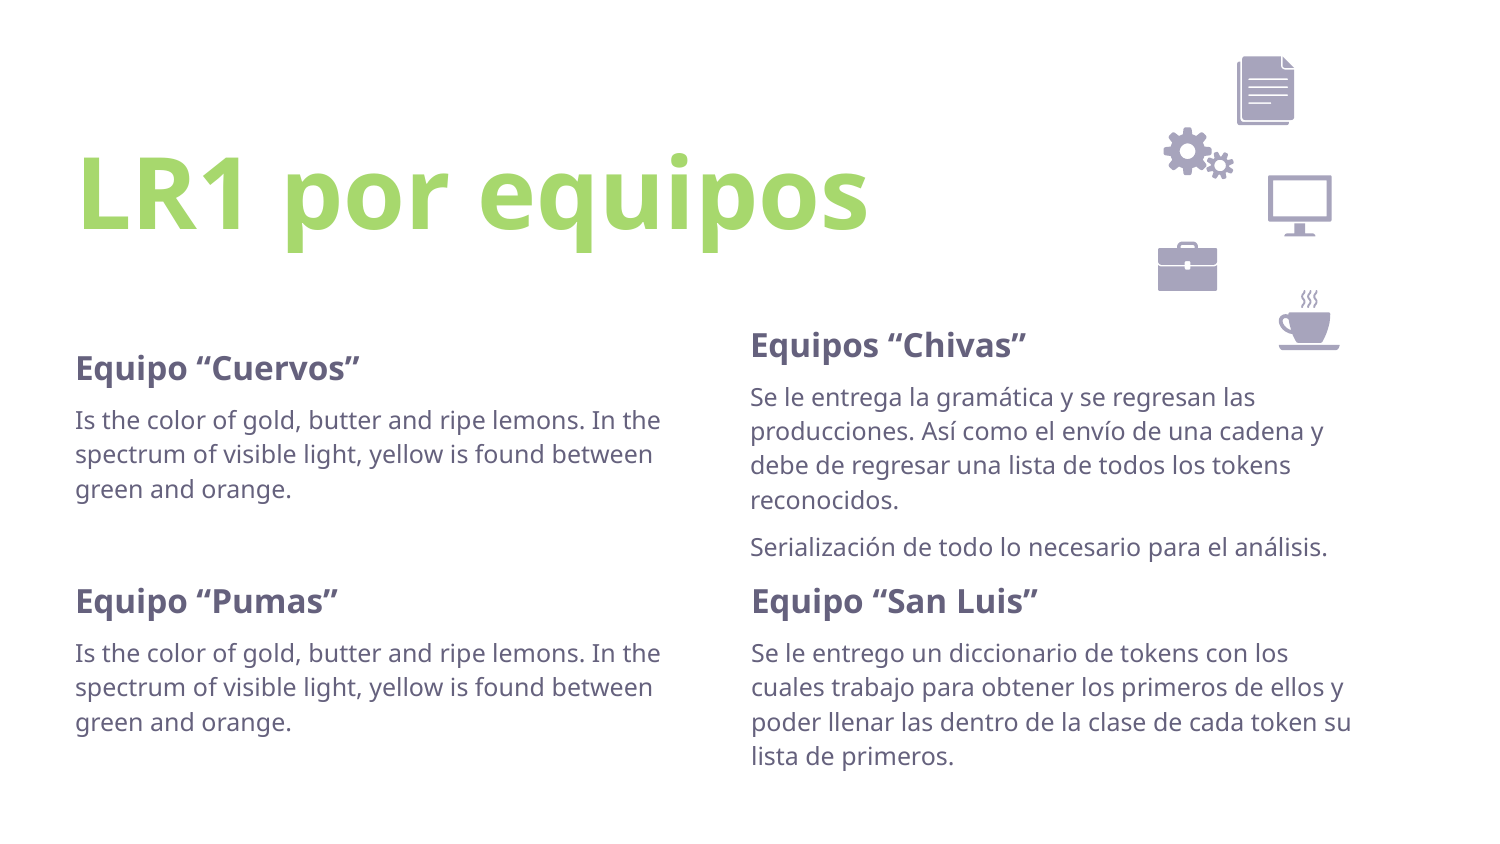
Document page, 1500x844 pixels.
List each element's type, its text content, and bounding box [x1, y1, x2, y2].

list Equipos “Chivas” Se le entrega la gramática y se regresan las producciones. Así como el envío de una cadena y debe de regresar una lista de todos los tokens reconocidos. Serialización de todo lo necesario para el análisis. [750, 318, 1362, 533]
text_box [1157, 241, 1218, 292]
list Equipo “San Luis” Se le entrego un diccionario de tokens con los cuales trabajo para obtener los primeros de ellos y poder llenar las dentro de la clase de cada token su lista de primeros. [751, 574, 1363, 811]
title LR1 por equipos [75, 108, 1109, 250]
list Equipo “Pumas” Is the color of gold, butter and ripe lemons. In the spectrum of visible light, yellow is found between green and orange. [75, 574, 700, 789]
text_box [1163, 127, 1234, 180]
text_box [1278, 289, 1340, 351]
list Equipo “Cuervos” Is the color of gold, butter and ripe lemons. In the spectrum of visible light, yellow is found between green and orange. [75, 341, 700, 556]
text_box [1267, 175, 1332, 237]
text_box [1236, 56, 1295, 126]
